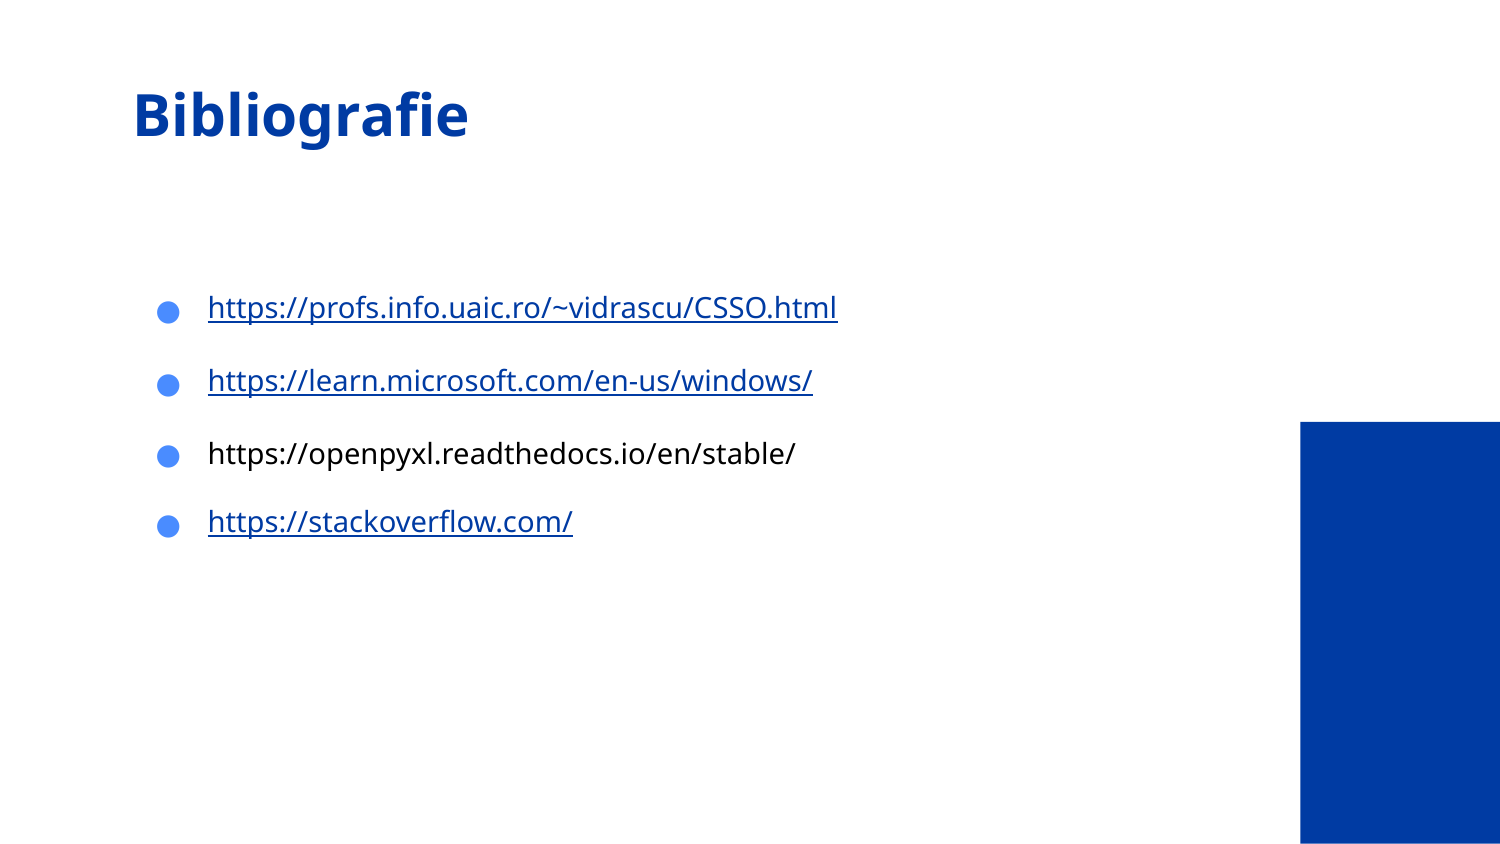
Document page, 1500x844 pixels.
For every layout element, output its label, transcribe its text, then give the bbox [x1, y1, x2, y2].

subtitle https://profs.info.uaic.ro/~vidrascu/CSSO.html https://learn.microsoft.com/en-us/windows/ https://openpyxl.readthedocs.io/en/stable/ https://stackoverflow.com/ [117, 205, 959, 764]
title Bibliografie [117, 62, 1383, 185]
